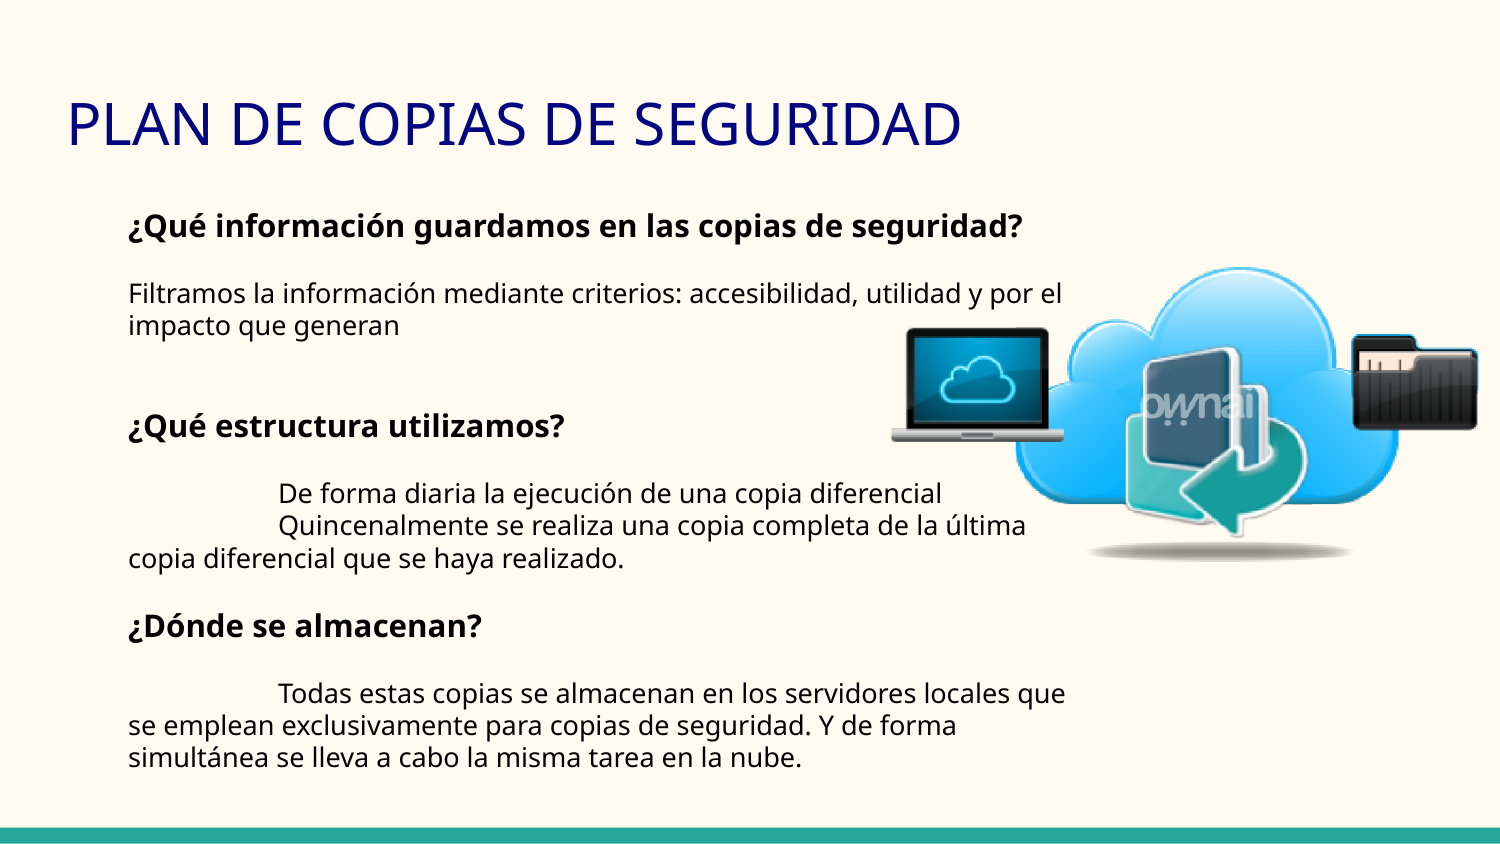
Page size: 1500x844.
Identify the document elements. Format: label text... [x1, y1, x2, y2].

text_box ¿Qué información guardamos en las copias de seguridad? Filtramos la información mediante criterios: accesibilidad, utilidad y por el impacto que generan ¿Qué estructura utilizamos? De forma diaria la ejecución de una copia diferencial Quincenalmente se realiza una copia completa de la última copia diferencial que se haya realizado. ¿Dónde se almacenan? Todas estas copias se almacenan en los servidores locales que se emplean exclusivamente para copias de seguridad. Y de forma simultánea se lleva a cabo la misma tarea en la nube. [113, 191, 1085, 816]
picture [868, 184, 1500, 628]
title PLAN DE COPIAS DE SEGURIDAD [51, 71, 1449, 173]
